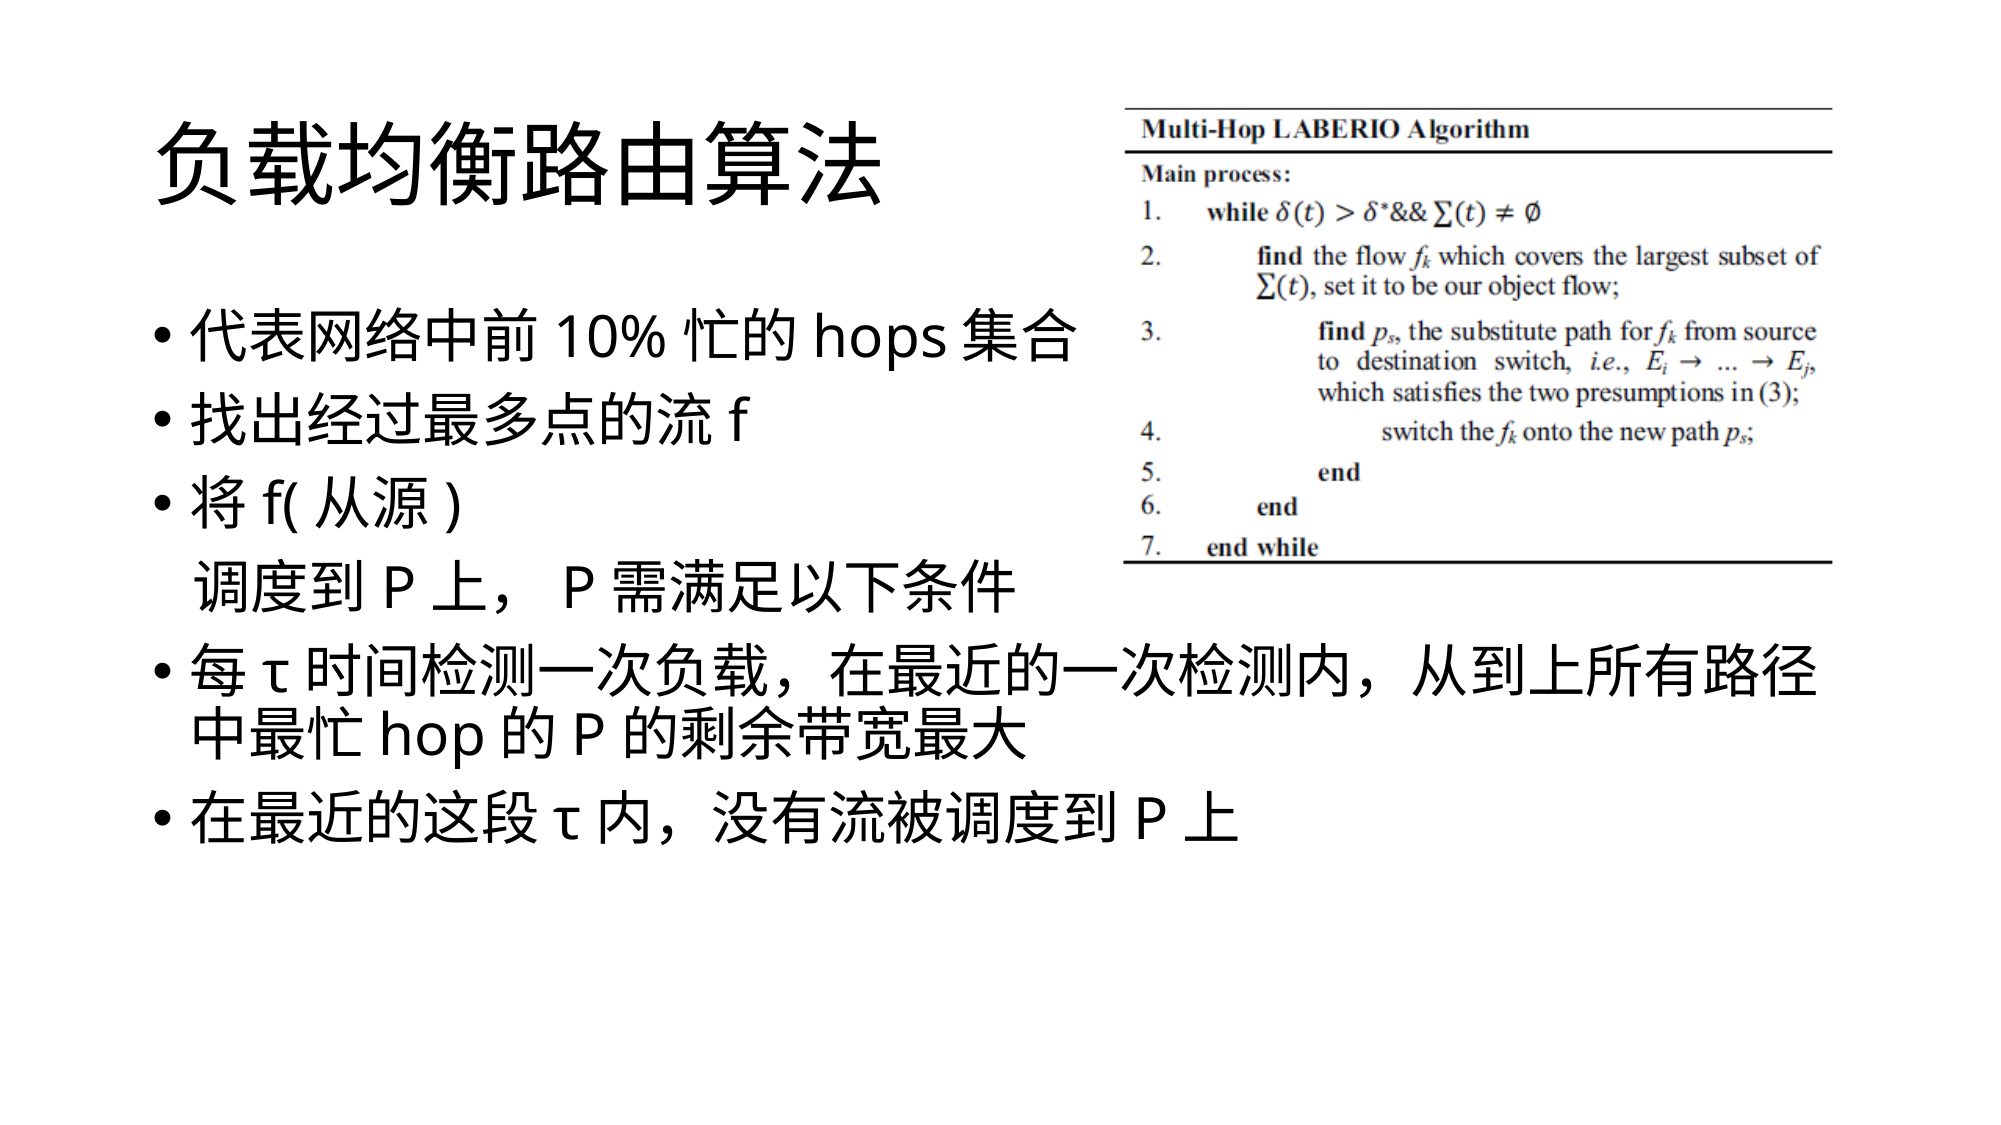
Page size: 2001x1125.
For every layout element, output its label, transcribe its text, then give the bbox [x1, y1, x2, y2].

title 负载均衡路由算法 [137, 59, 1863, 278]
picture [1108, 99, 1842, 572]
